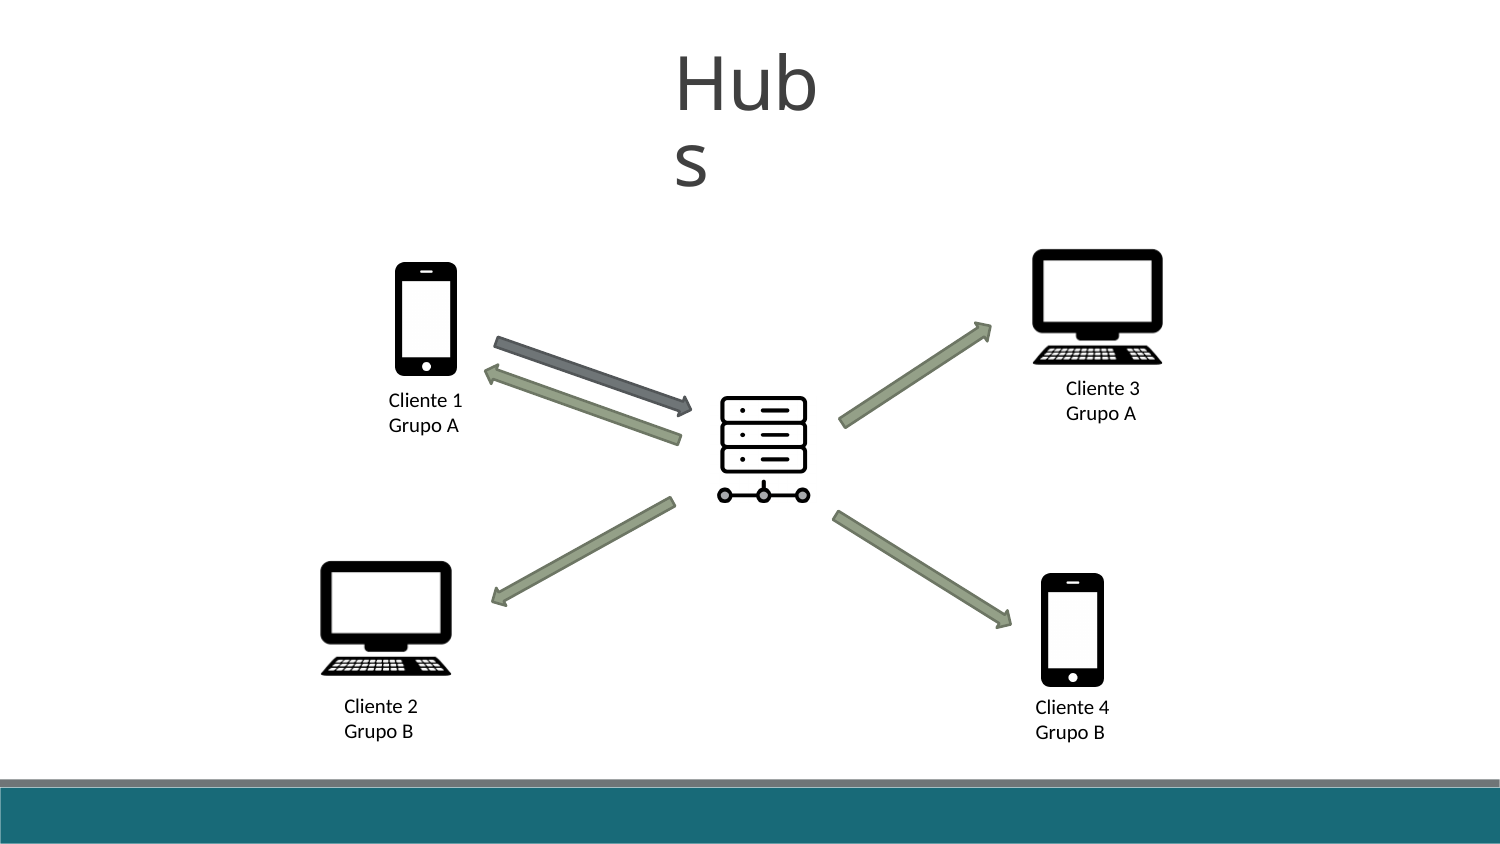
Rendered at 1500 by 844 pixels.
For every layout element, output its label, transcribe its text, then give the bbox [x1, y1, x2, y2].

picture [303, 543, 459, 687]
text_box Cliente 1 Grupo A [374, 378, 478, 444]
text_box Cliente 2 Grupo B [329, 695, 434, 750]
title Hubs [658, 111, 842, 218]
text_box [838, 321, 992, 429]
picture [394, 261, 457, 377]
text_box Cliente 4 Grupo B [1020, 685, 1125, 751]
picture [710, 395, 818, 503]
text_box [491, 495, 677, 607]
text_box [831, 509, 1012, 630]
text_box Cliente 3 Grupo A [1051, 383, 1155, 432]
text_box [493, 335, 693, 418]
picture [1015, 232, 1171, 376]
text_box [483, 363, 683, 447]
picture [1041, 572, 1104, 688]
